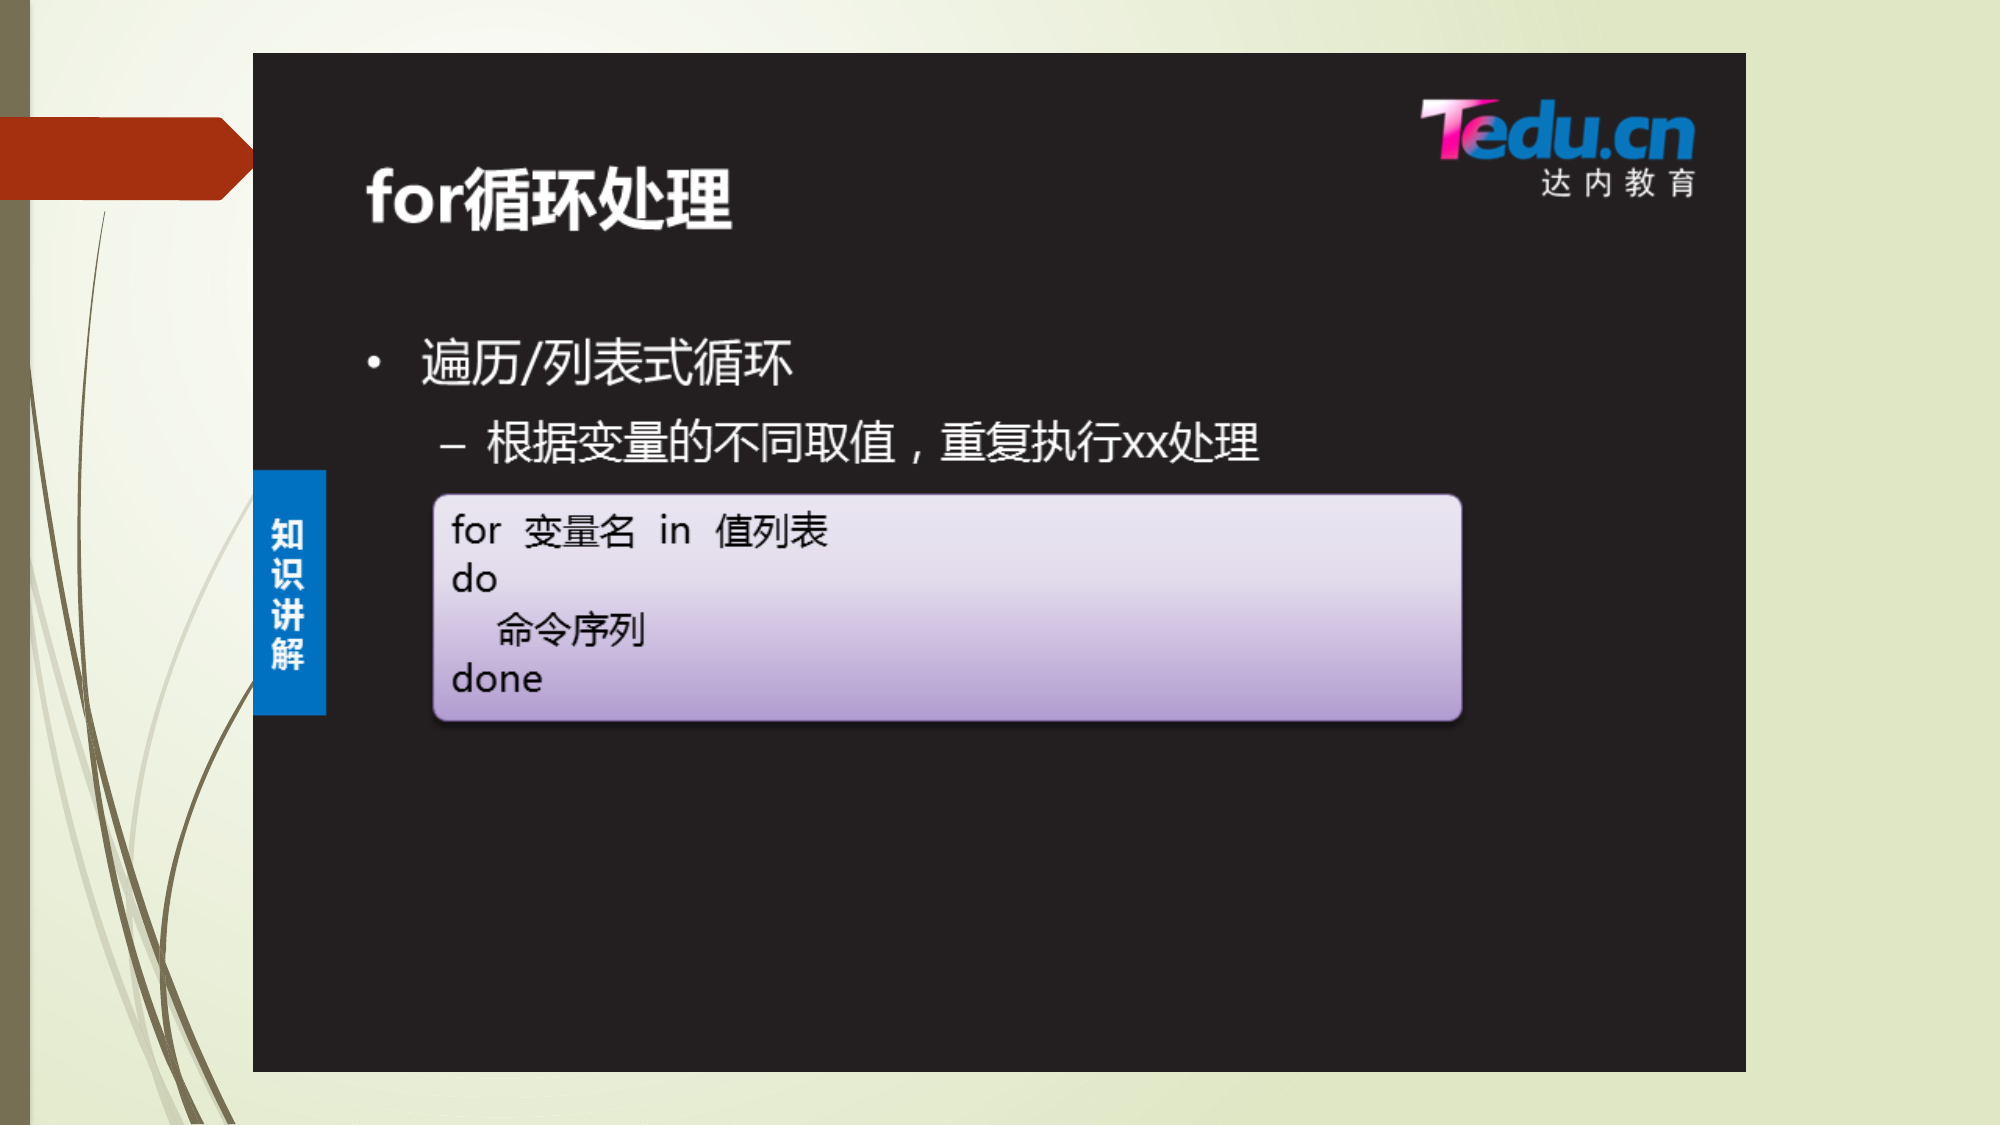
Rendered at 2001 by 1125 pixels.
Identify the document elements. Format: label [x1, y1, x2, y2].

picture [253, 52, 1747, 1073]
